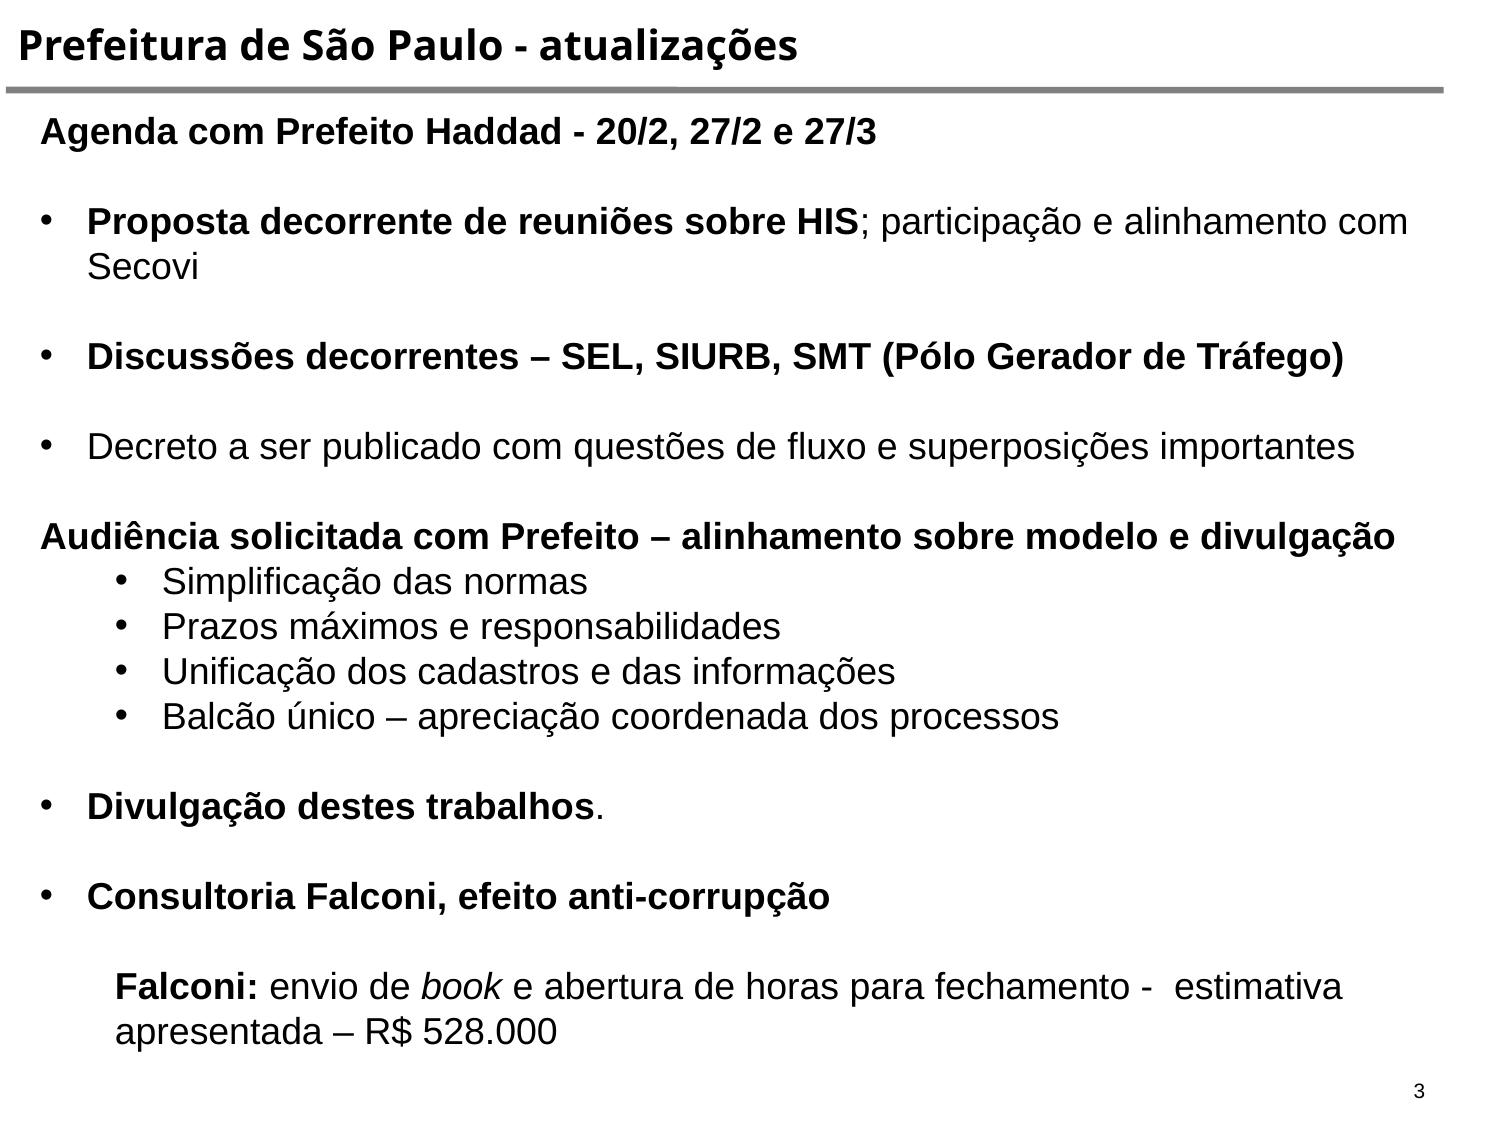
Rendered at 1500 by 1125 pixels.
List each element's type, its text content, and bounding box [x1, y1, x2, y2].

text_box Agenda com Prefeito Haddad - 20/2, 27/2 e 27/3 Proposta decorrente de reuniões sobre HIS; participação e alinhamento com Secovi Discussões decorrentes – SEL, SIURB, SMT (Pólo Gerador de Tráfego) Decreto a ser publicado com questões de fluxo e superposições importantes Audiência solicitada com Prefeito – alinhamento sobre modelo e divulgação Simplificação das normas Prazos máximos e responsabilidades Unificação dos cadastros e das informações Balcão único – apreciação coordenada dos processos Divulgação destes trabalhos. Consultoria Falconi, efeito anti-corrupção Falconi: envio de book e abertura de horas para fechamento - estimativa apresentada – R$ 528.000 [29, 101, 1445, 1103]
text_box Prefeitura de São Paulo - atualizações [17, 19, 1445, 73]
